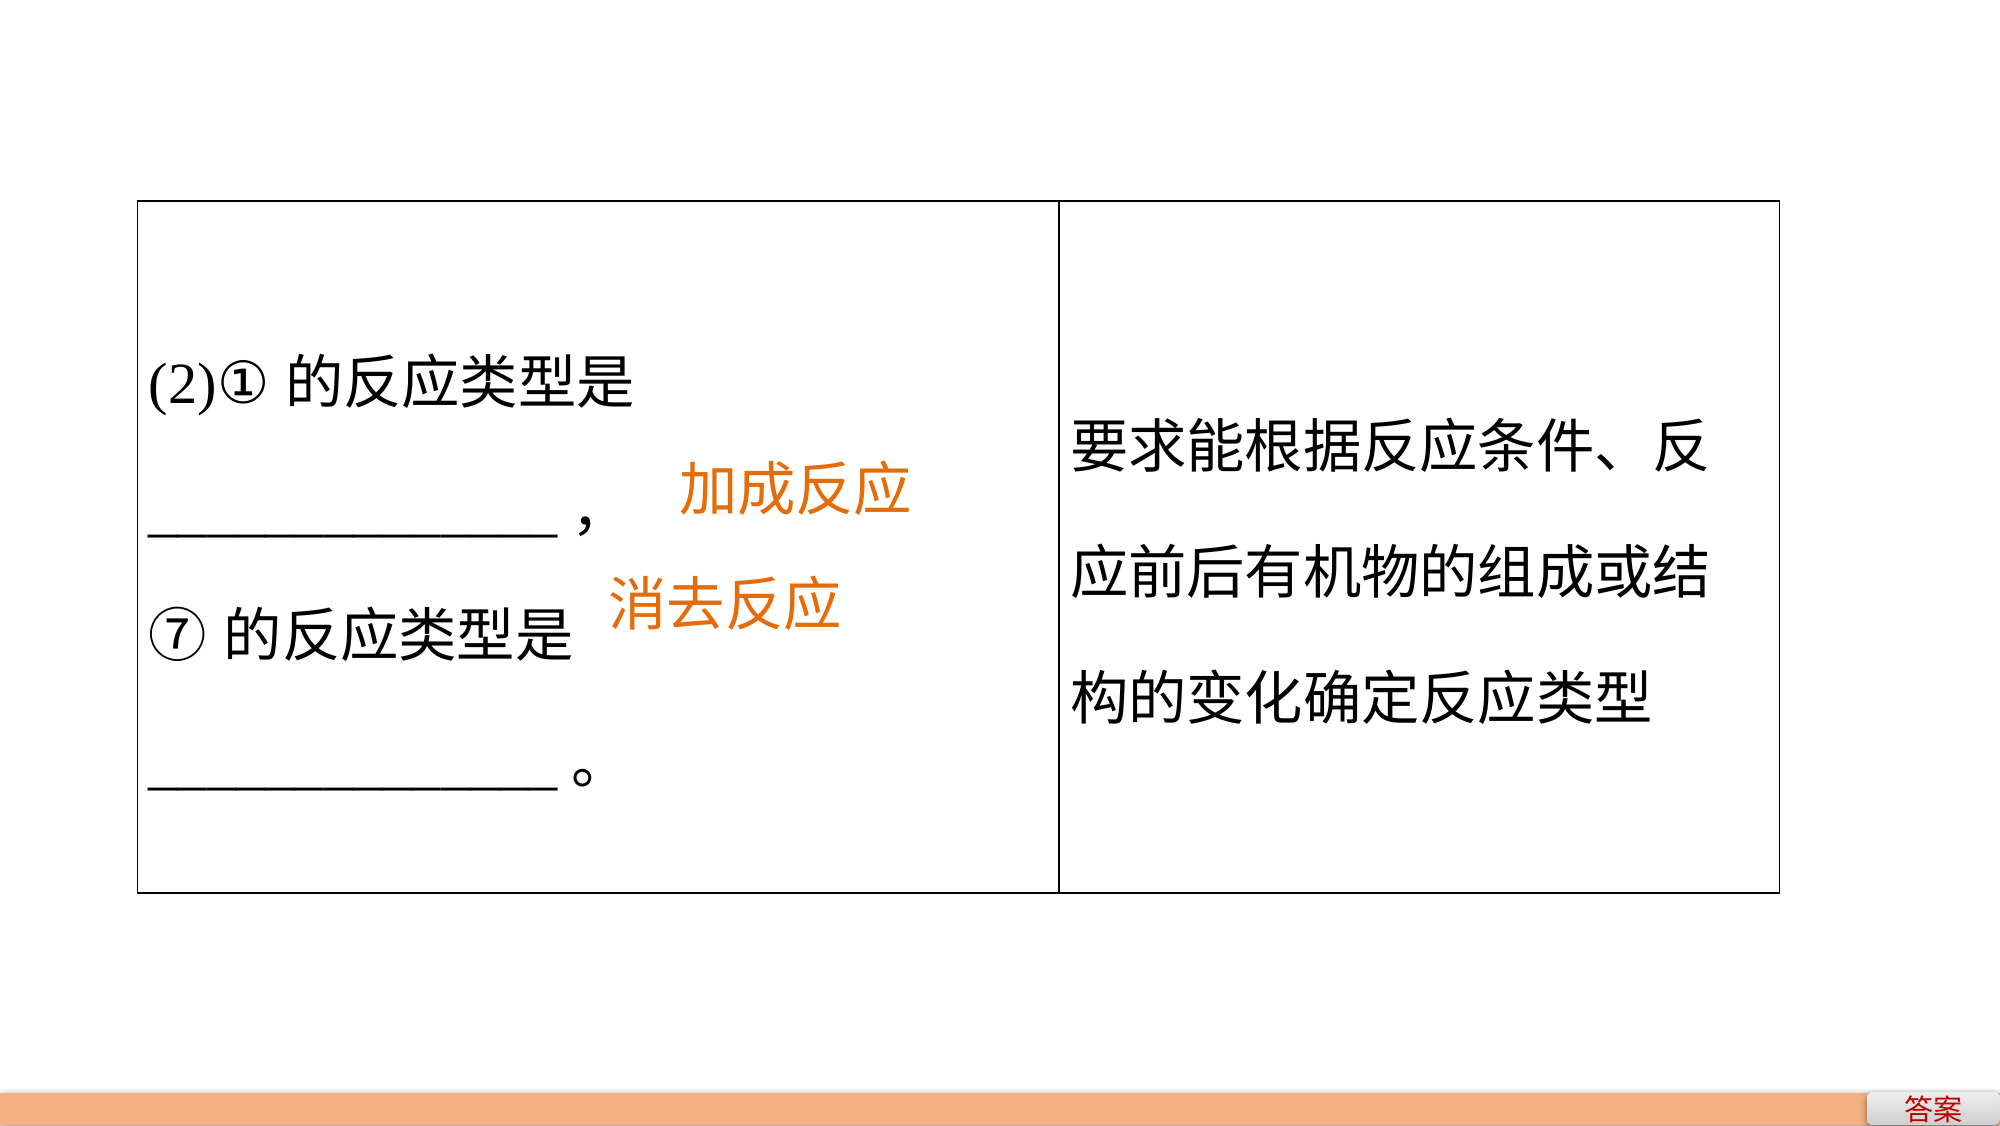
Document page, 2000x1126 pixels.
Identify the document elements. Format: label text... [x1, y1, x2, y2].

text_box [0, 1092, 1866, 1126]
text_box 消去反应 [593, 559, 857, 645]
table_header 要求能根据反应条件、反应前后有机物的组成或结构的变化确定反应类型 [1060, 202, 1779, 892]
text_box 加成反应 [664, 444, 928, 530]
table_header (2)①的反应类型是______________， ⑦的反应类型是______________。 [138, 202, 1058, 892]
text_box 答案 [1866, 1091, 2000, 1126]
